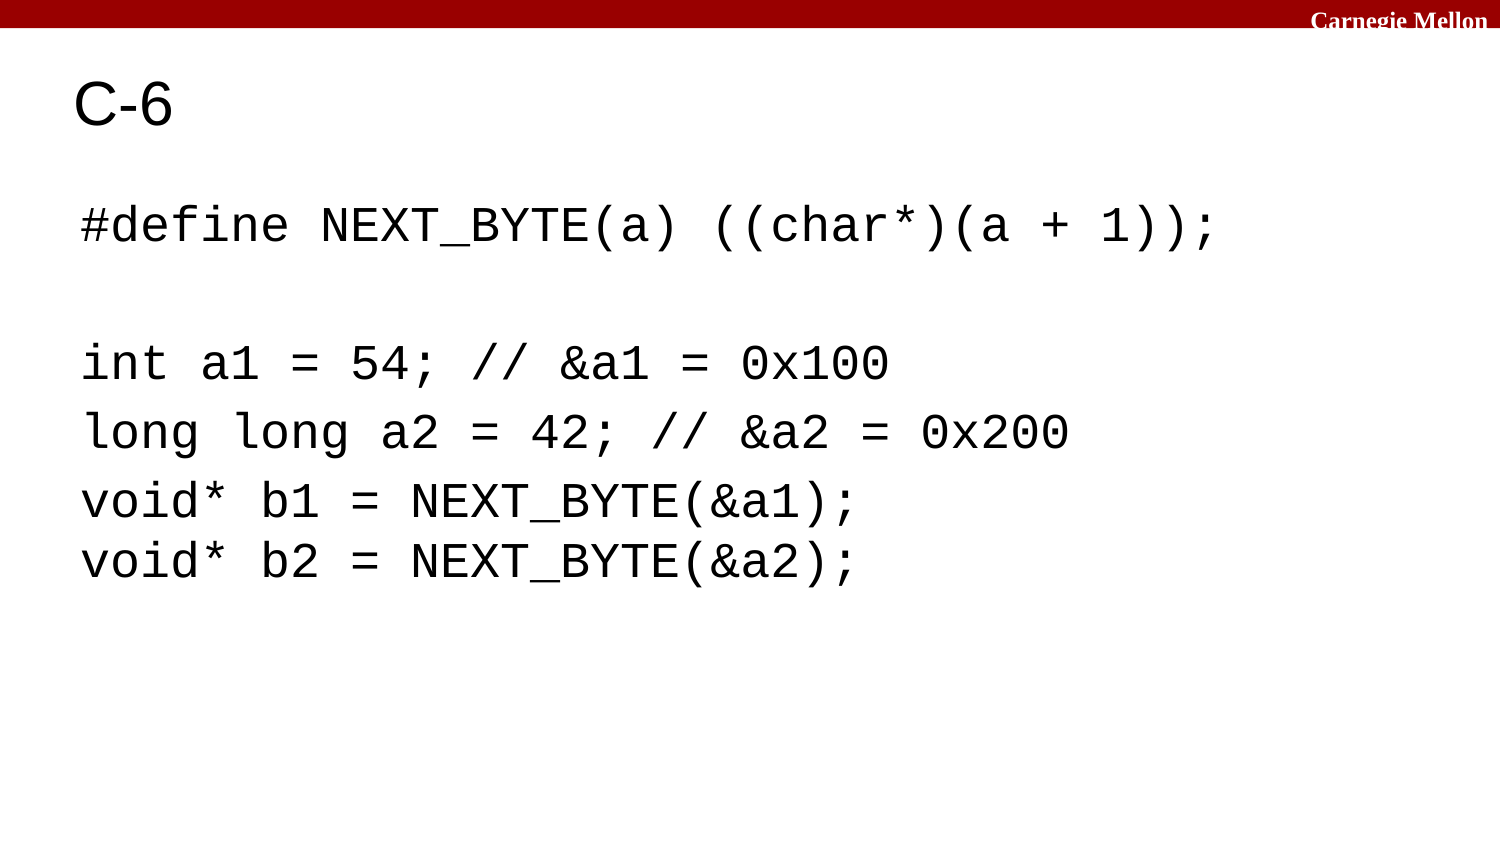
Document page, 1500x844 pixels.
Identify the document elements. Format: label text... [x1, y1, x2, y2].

title C-6 [58, 53, 1304, 148]
list #define NEXT_BYTE(a) ((char*)(a + 1)); int a1 = 54; // &a1 = 0x100 long long a2 = 42; // &a2 = 0x200 void* b1 = NEXT_BYTE(&a1); void* b2 = NEXT_BYTE(&a2); [65, 167, 1361, 780]
